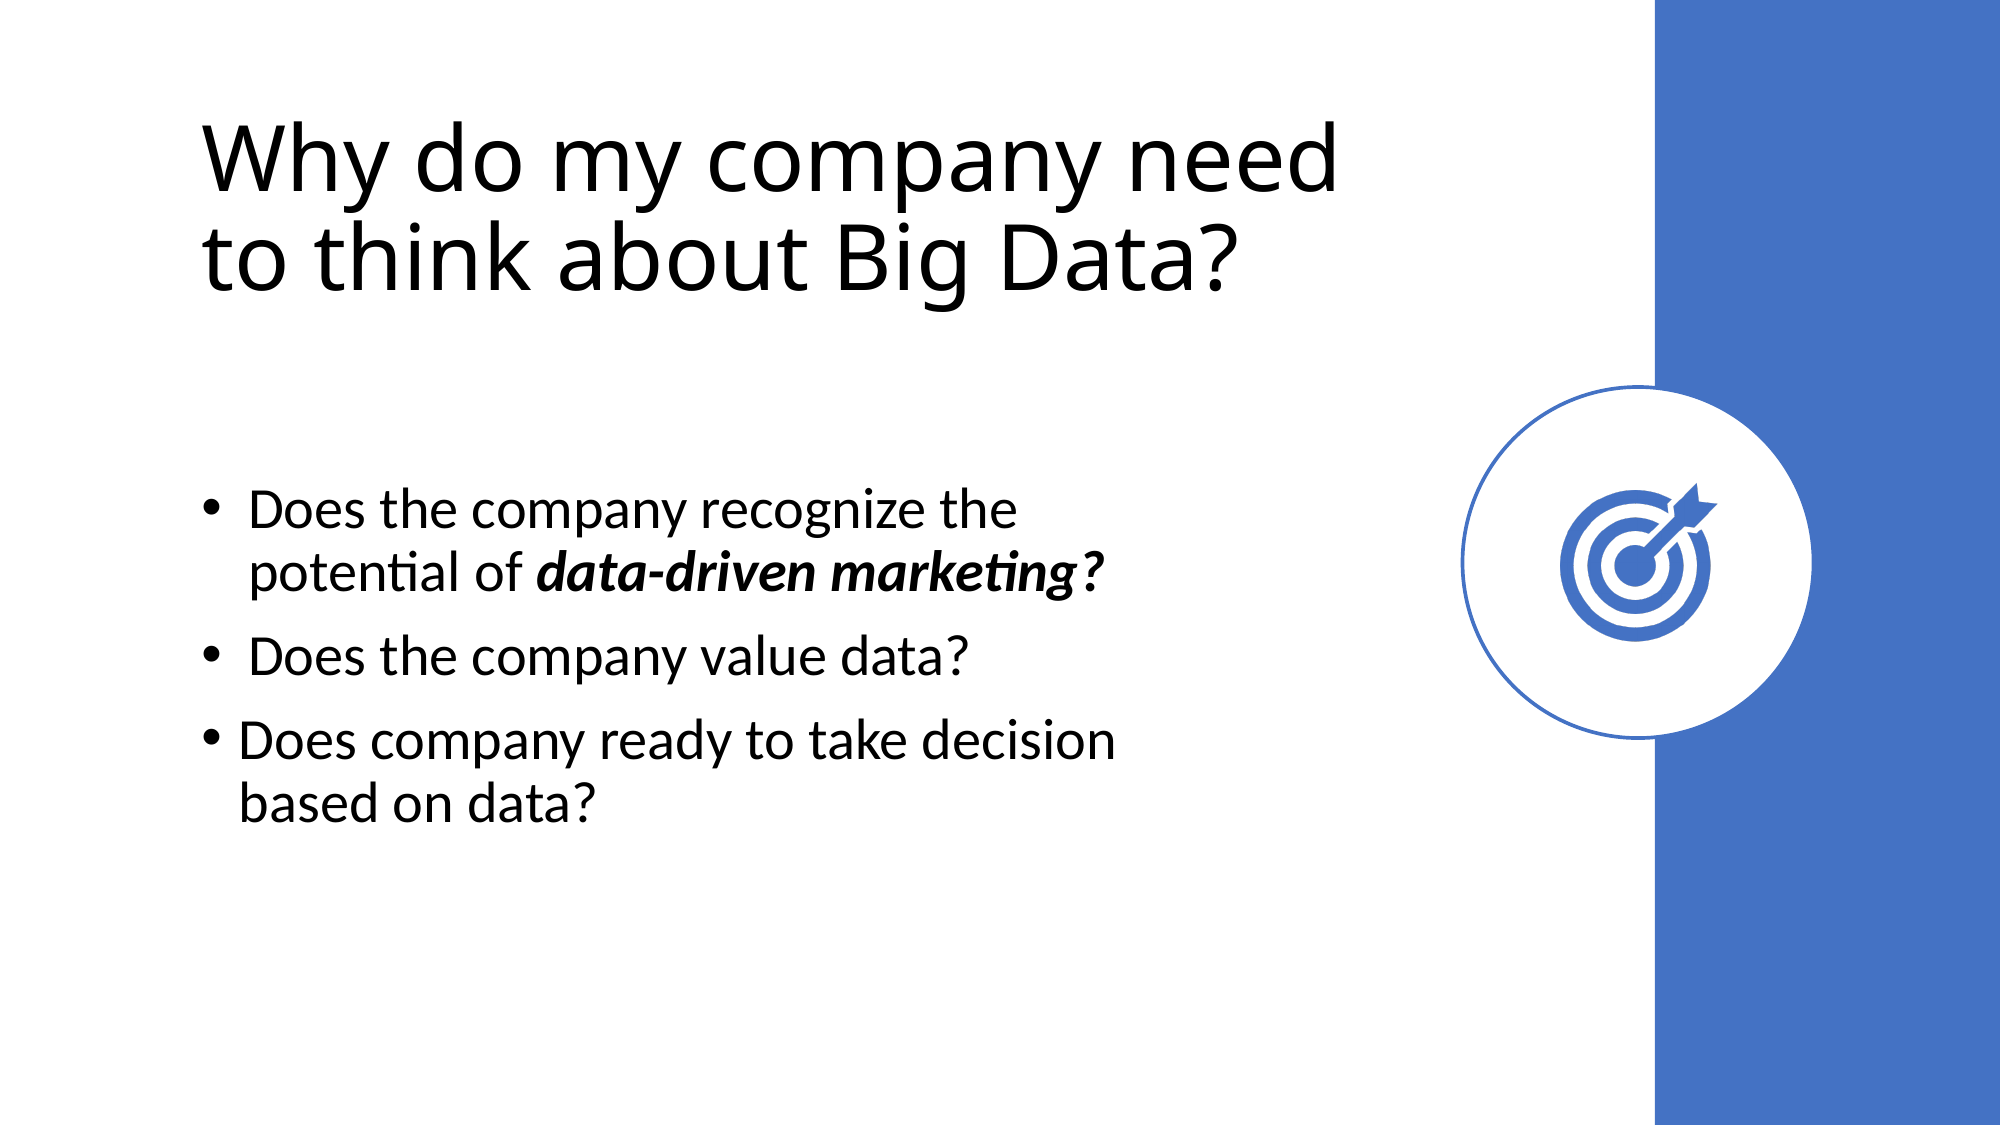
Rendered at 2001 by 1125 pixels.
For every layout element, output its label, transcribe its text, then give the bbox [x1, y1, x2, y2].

text_box [1654, 0, 2000, 1125]
list Does the company recognize the potential of data-driven marketing? Does the company value data? Does company ready to take decision based on data? [186, 373, 1248, 940]
text_box [1461, 385, 1815, 740]
picture [1544, 468, 1732, 657]
title Why do my company need to think about Big Data? [186, 102, 1413, 321]
